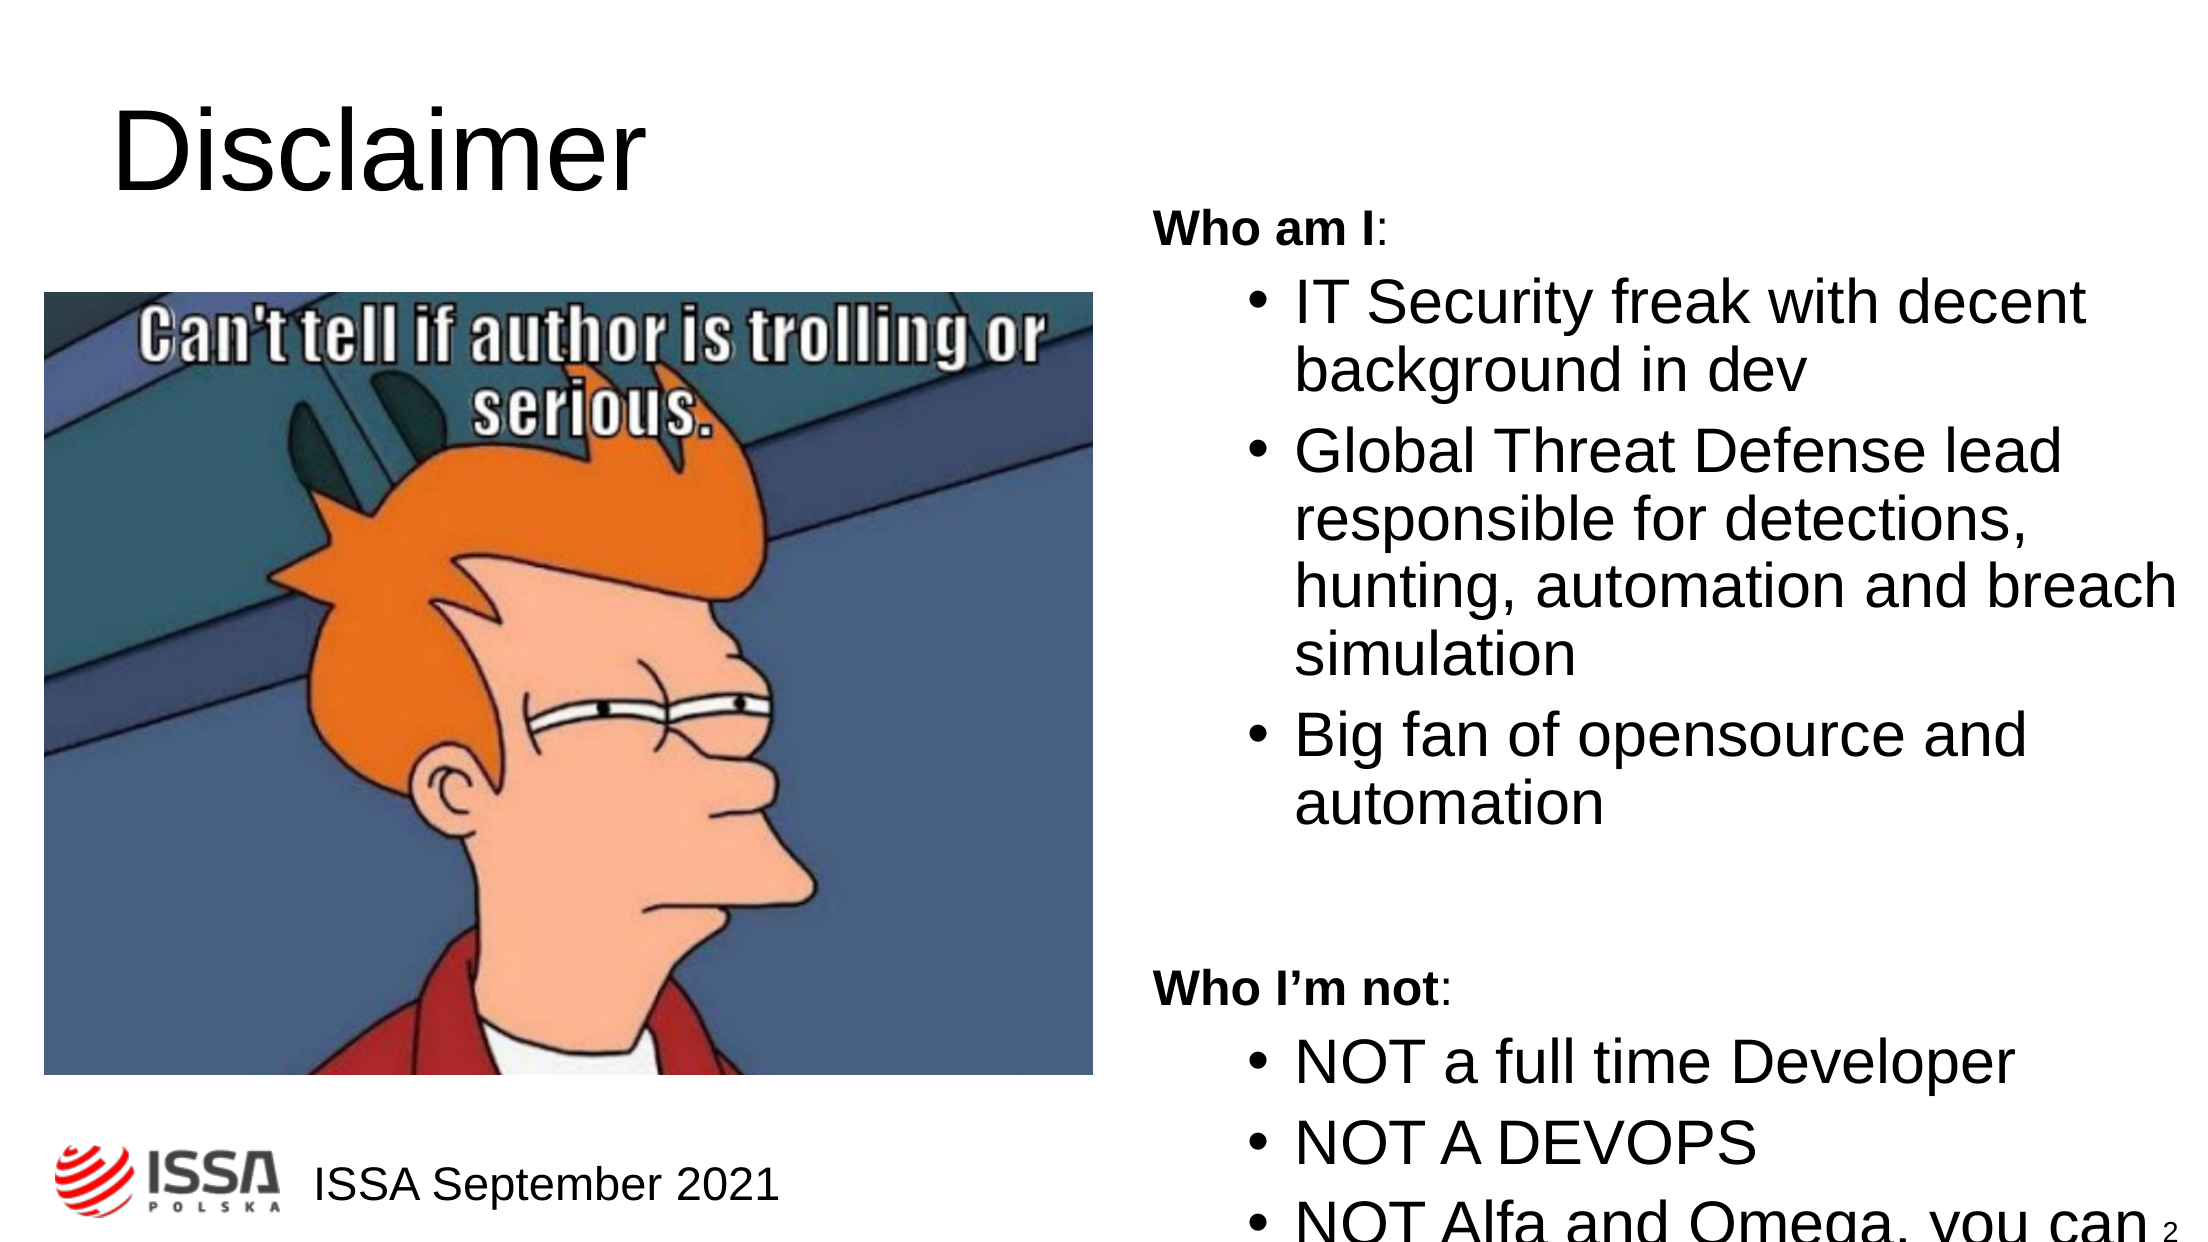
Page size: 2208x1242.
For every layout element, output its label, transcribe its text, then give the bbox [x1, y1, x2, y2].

list Who am I: IT Security freak with decent background in dev Global Threat Defense lead responsible for detections, hunting, automation and breach simulation Big fan of opensource and automation Who I’m not: NOT a full time Developer NOT A DEVOPS NOT Alfa and Omega, you can actually do it differently What is it going to be about: Better SECURITY [1152, 201, 2193, 1242]
picture [55, 1145, 280, 1218]
title Disclaimer [110, 49, 2097, 257]
picture [43, 292, 1093, 1075]
